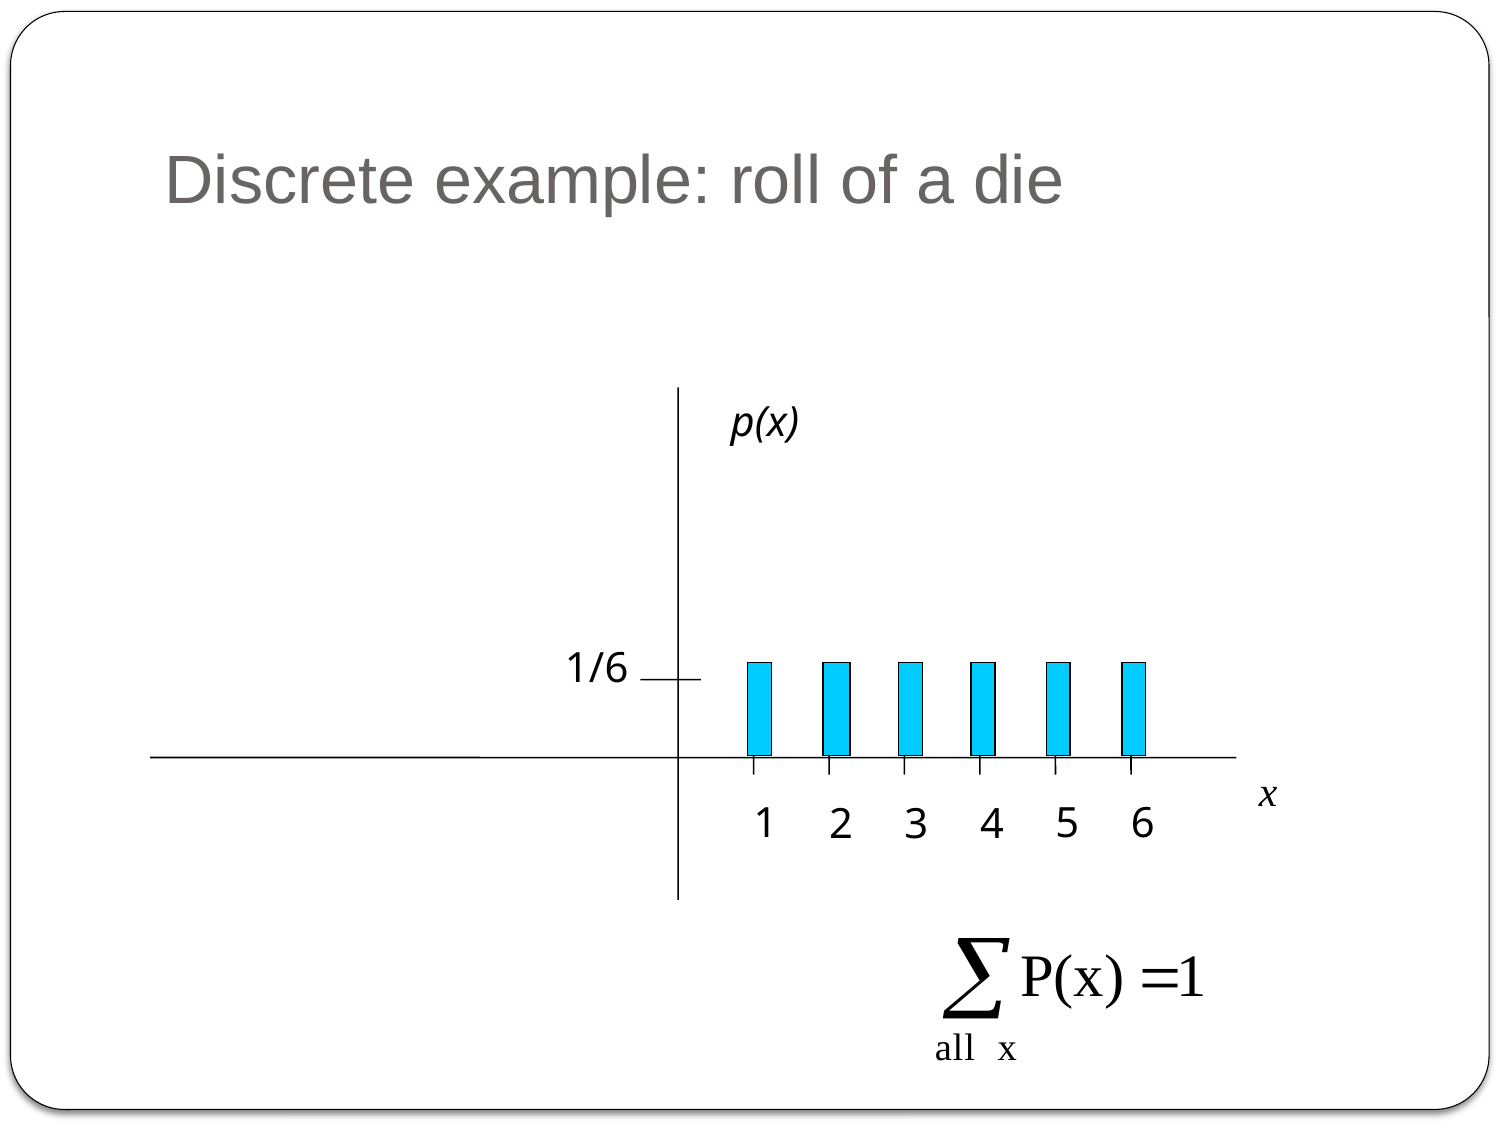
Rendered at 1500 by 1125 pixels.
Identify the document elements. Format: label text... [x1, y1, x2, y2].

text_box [149, 387, 1351, 1076]
title Discrete example: roll of a die [150, 45, 1425, 233]
